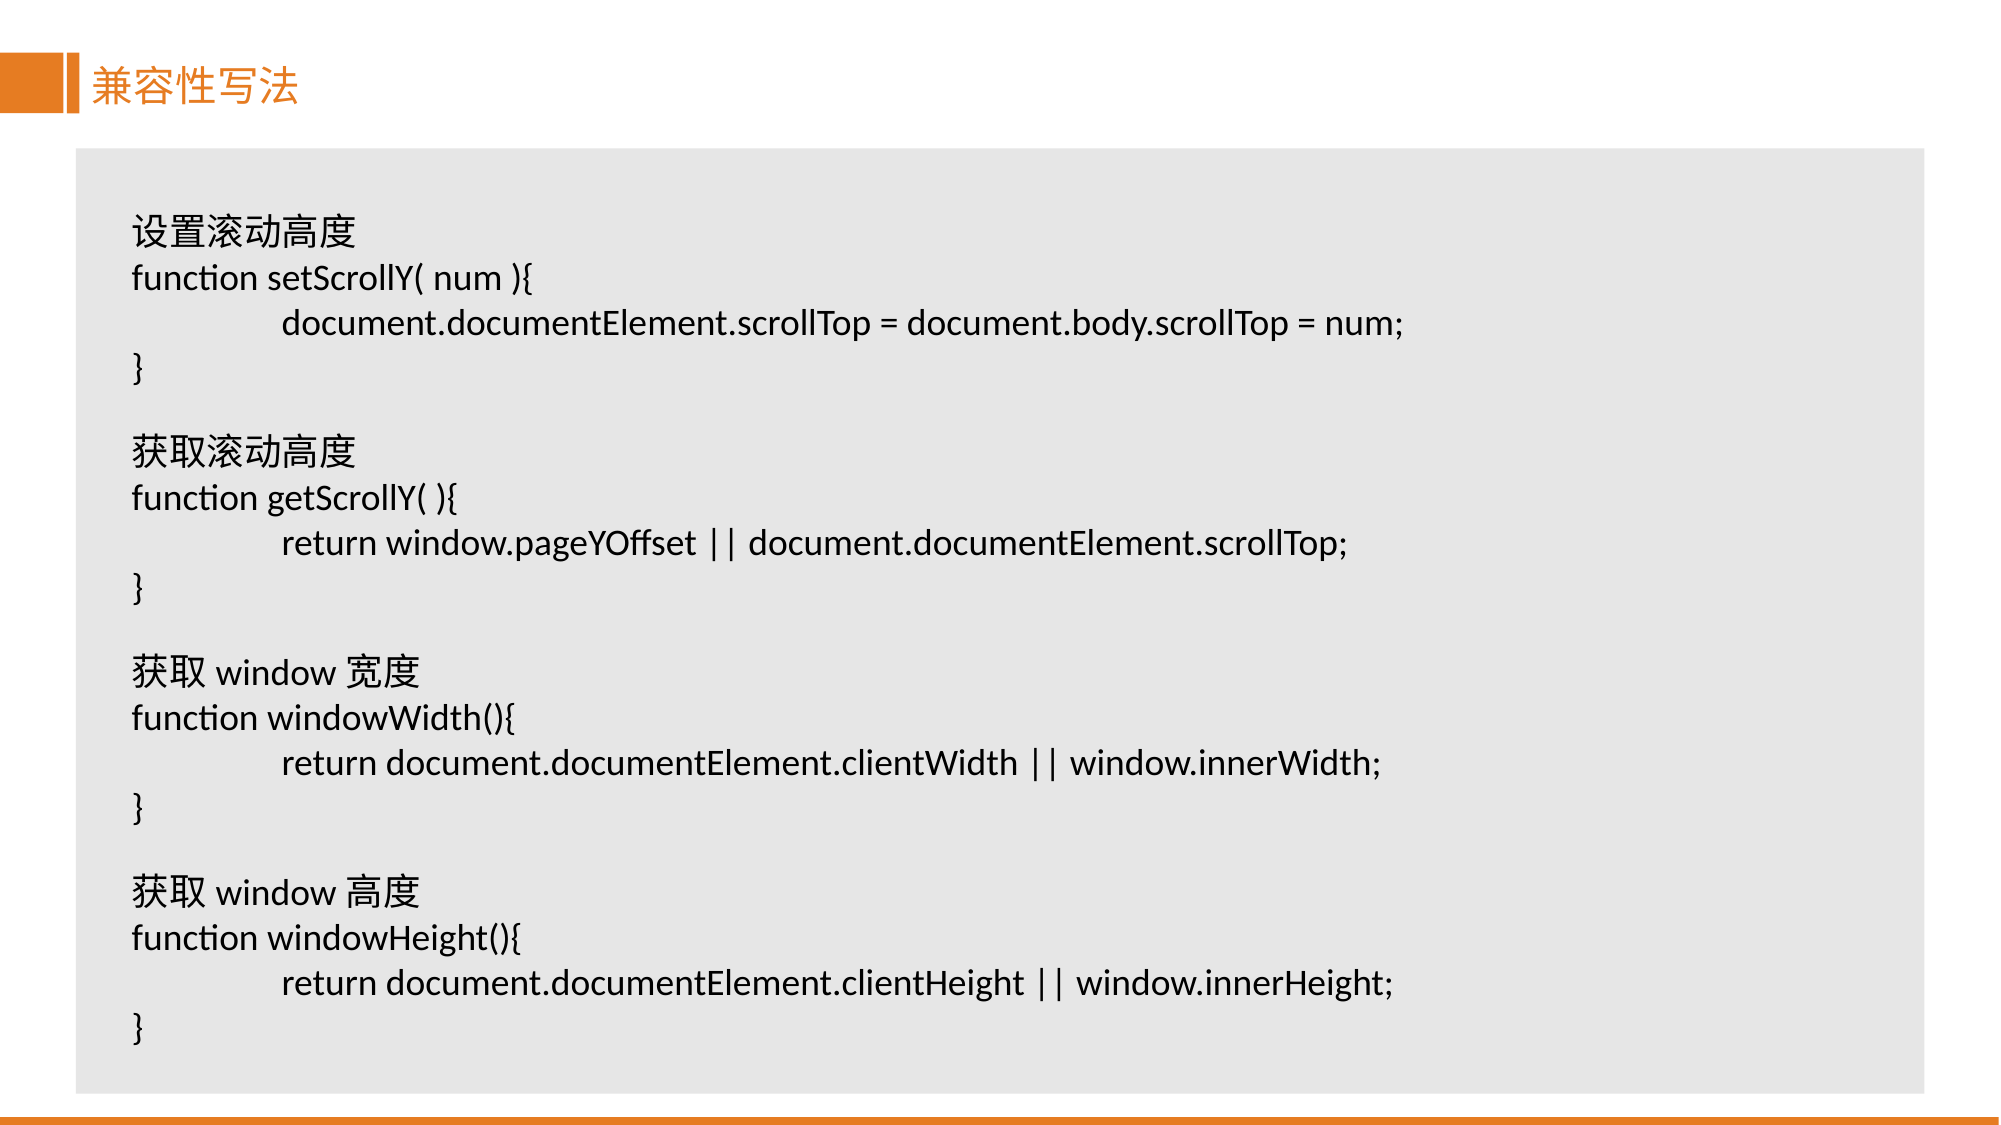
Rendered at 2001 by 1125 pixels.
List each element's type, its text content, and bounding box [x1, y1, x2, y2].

text_box [75, 147, 1925, 1095]
text_box 获取window高度 function windowHeight(){ return document.documentElement.clientHeight || window.innerHeight; } [116, 860, 1962, 1056]
text_box 获取window宽度 function windowWidth(){ return document.documentElement.clientWidth || window.innerWidth; } [116, 640, 1962, 836]
text_box [0, 1116, 2000, 1125]
text_box 兼容性写法 [77, 52, 316, 118]
text_box 设置滚动高度 function setScrollY( num ){ document.documentElement.scrollTop = document.body.scrollTop = num; } [116, 200, 1962, 396]
text_box 获取滚动高度 function getScrollY( ){ return window.pageYOffset || document.documentElement.scrollTop; } [116, 420, 1962, 616]
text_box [0, 52, 80, 114]
